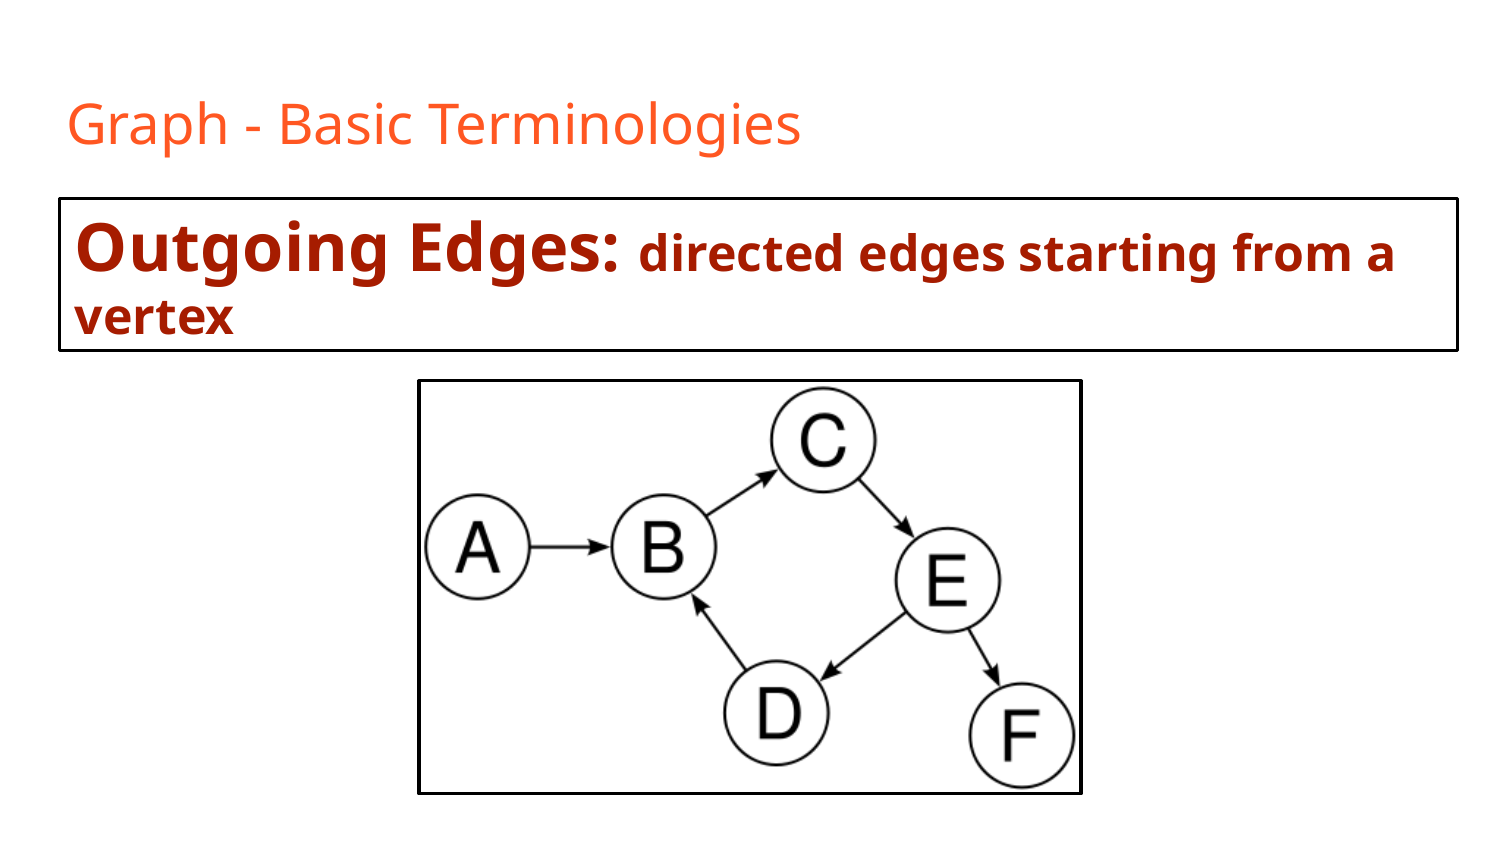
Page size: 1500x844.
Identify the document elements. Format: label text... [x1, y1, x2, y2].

text_box Outgoing Edges: directed edges starting from a vertex [59, 198, 1458, 351]
title Graph - Basic Terminologies [51, 72, 1449, 167]
picture [420, 381, 1080, 793]
